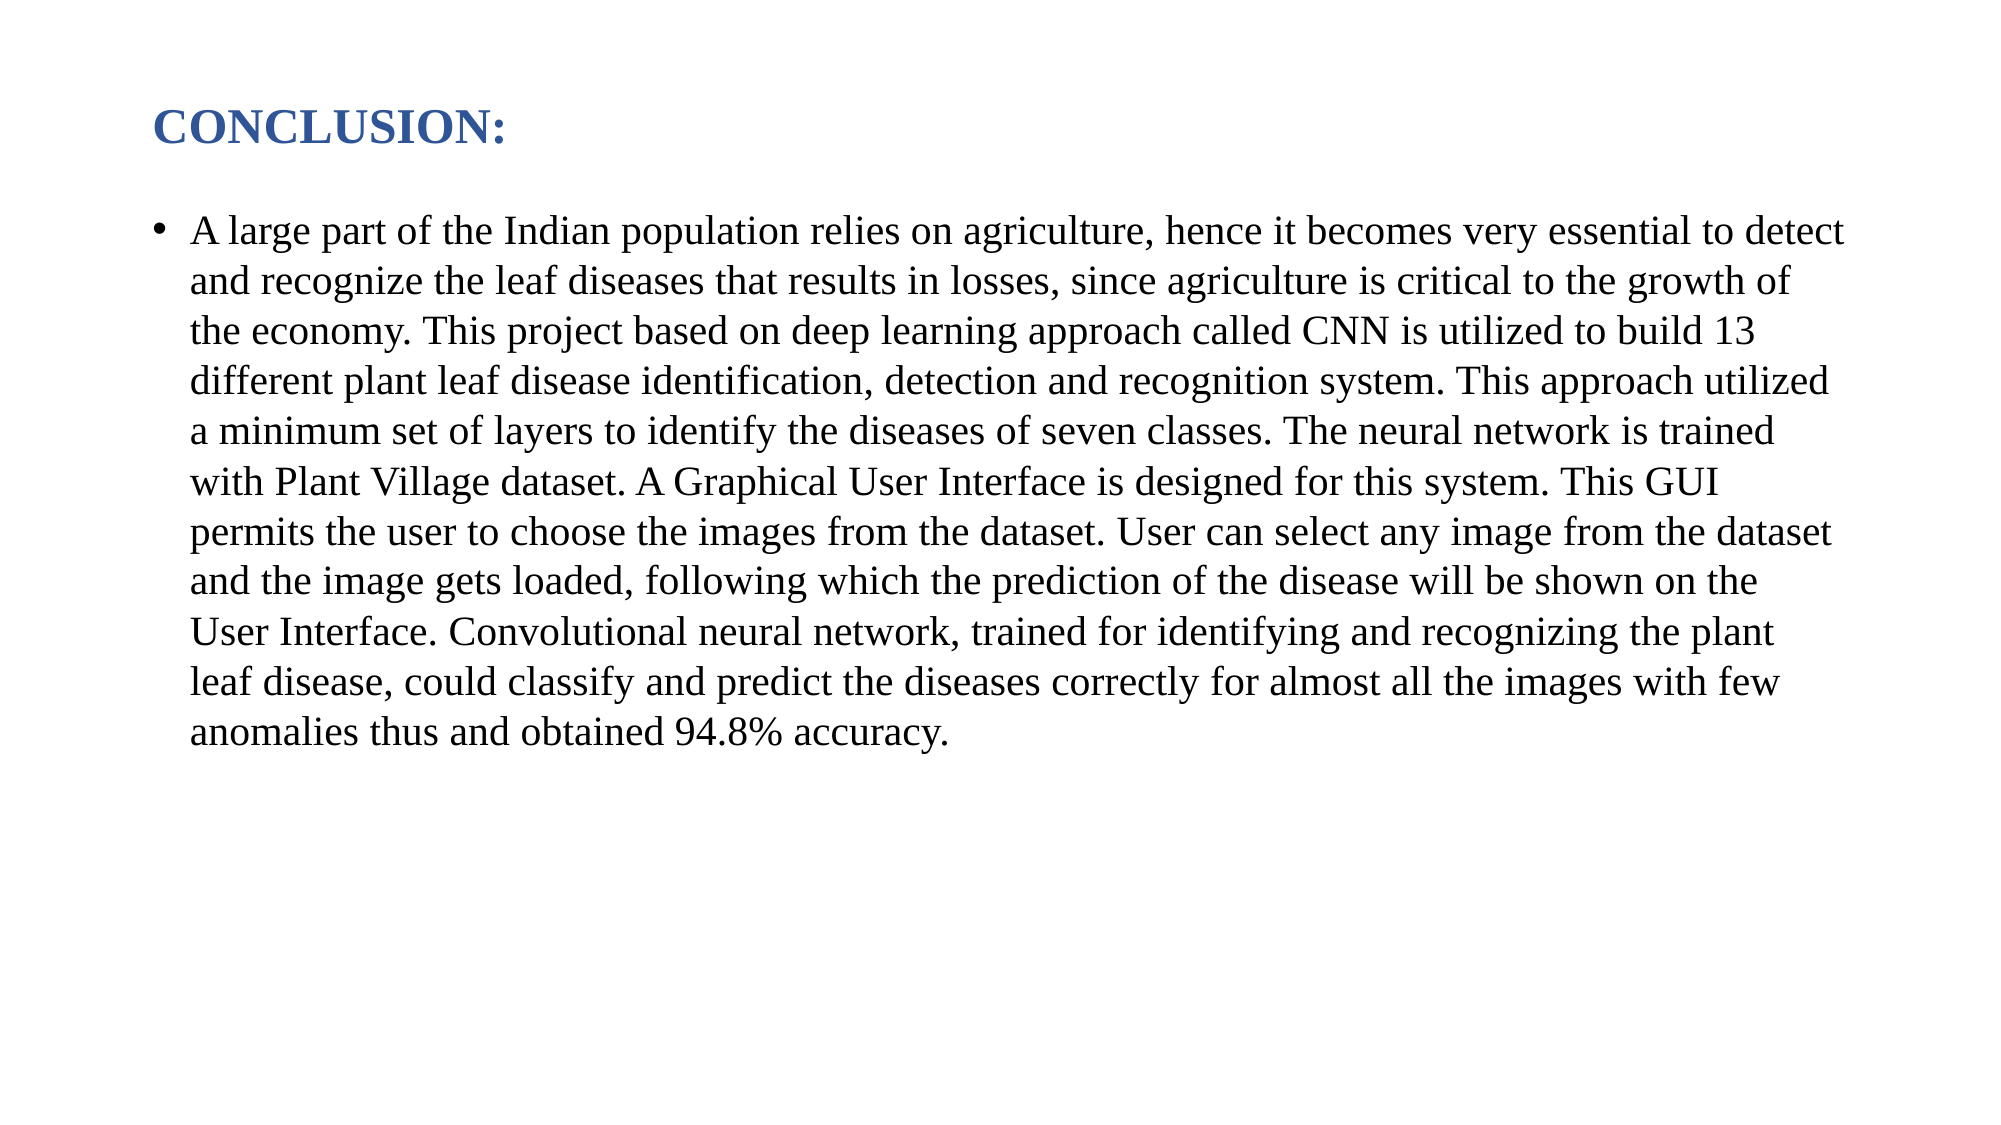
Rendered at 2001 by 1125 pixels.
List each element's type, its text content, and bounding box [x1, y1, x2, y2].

list A large part of the Indian population relies on agriculture, hence it becomes very essential to detect and recognize the leaf diseases that results in losses, since agriculture is critical to the growth of the economy. This project based on deep learning approach called CNN is utilized to build 13 different plant leaf disease identification, detection and recognition system. This approach utilized a minimum set of layers to identify the diseases of seven classes. The neural network is trained with Plant Village dataset. A Graphical User Interface is designed for this system. This GUI permits the user to choose the images from the dataset. User can select any image from the dataset and the image gets loaded, following which the prediction of the disease will be shown on the User Interface. Convolutional neural network, trained for identifying and recognizing the plant leaf disease, could classify and predict the diseases correctly for almost all the images with few anomalies thus and obtained 94.8% accuracy. [137, 195, 1863, 1014]
title CONCLUSION: [137, 59, 1863, 195]
